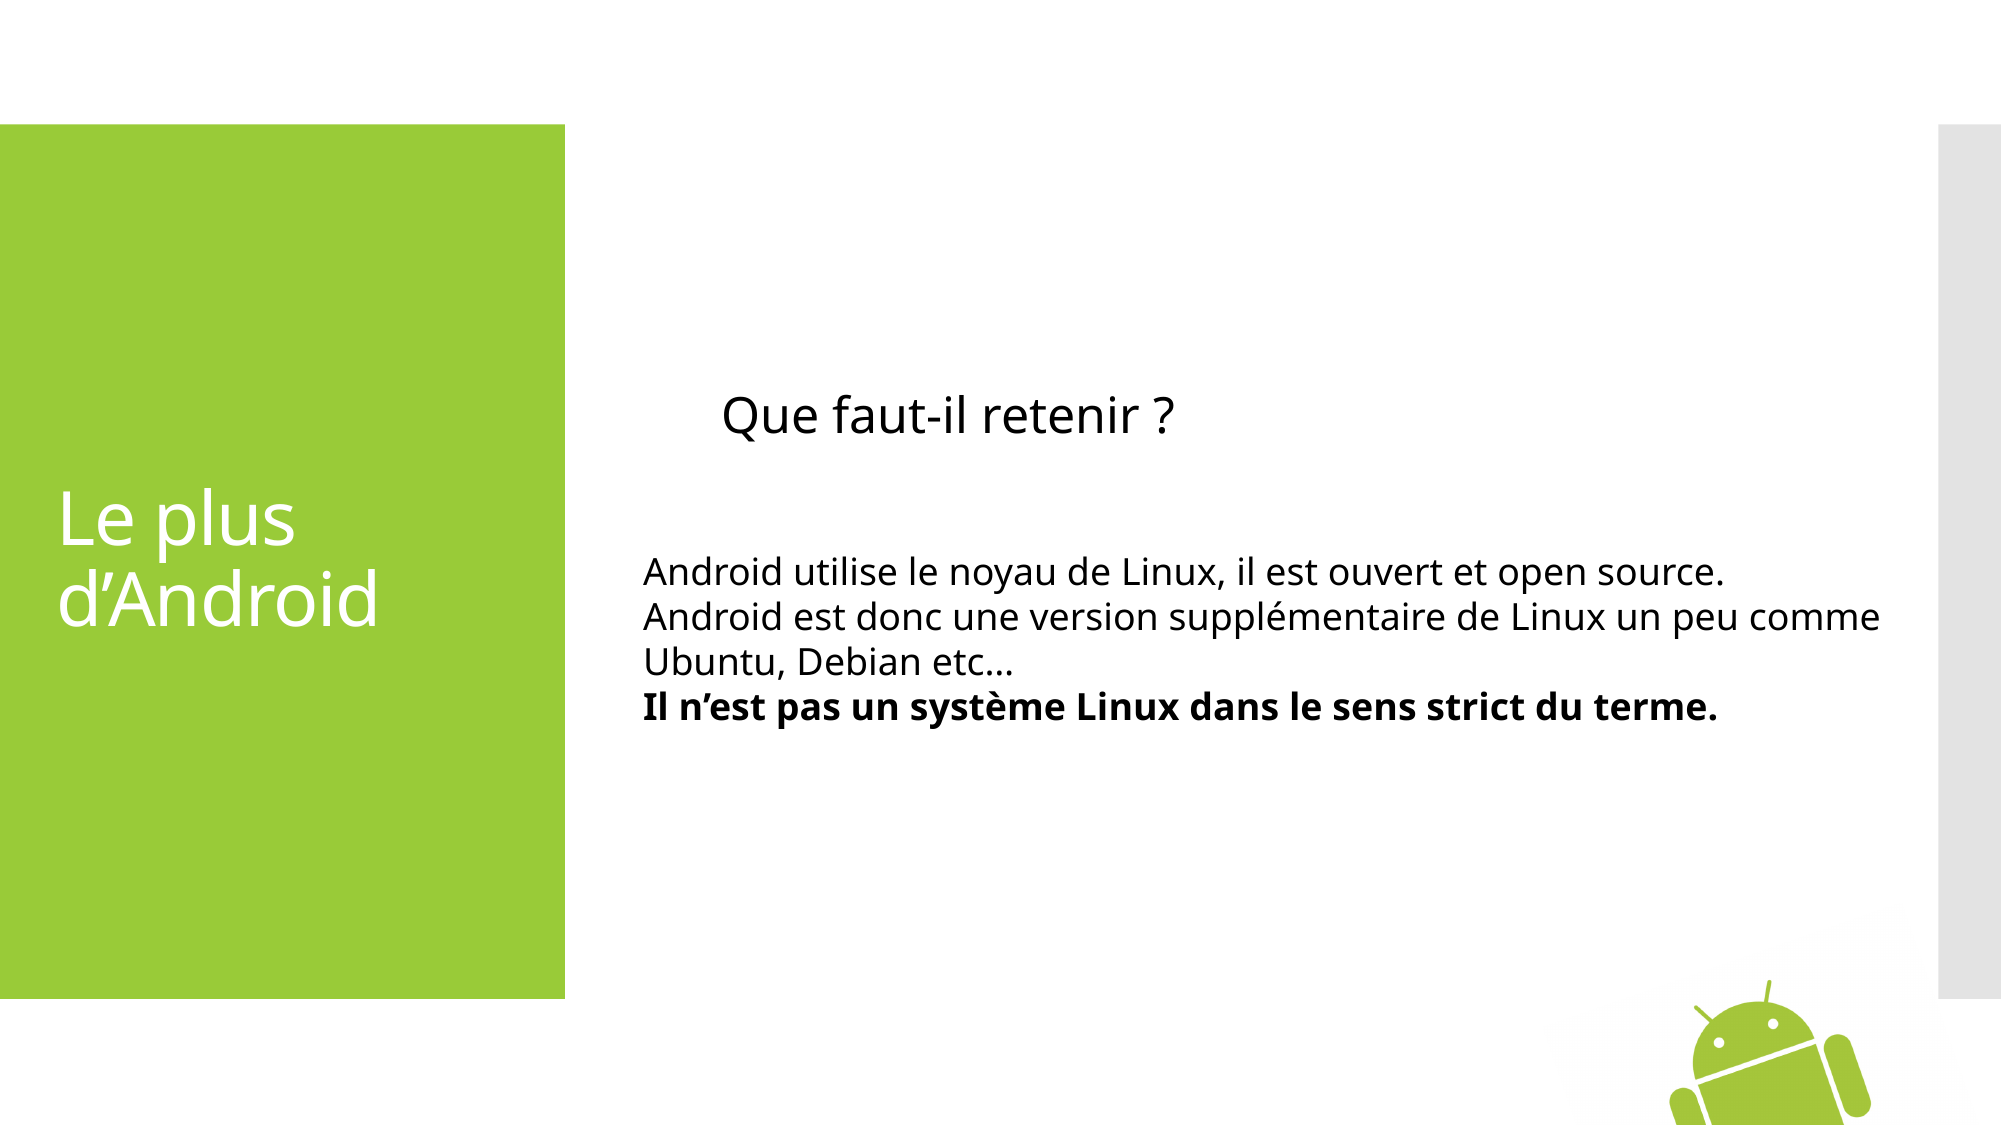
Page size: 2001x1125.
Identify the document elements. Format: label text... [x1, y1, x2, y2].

text_box Android utilise le noyau de Linux, il est ouvert et open source. Android est donc une version supplémentaire de Linux un peu comme Ubuntu, Debian etc… Il n’est pas un système Linux dans le sens strict du terme. [628, 540, 1907, 736]
text_box Que faut-il retenir ? [706, 375, 1840, 451]
title Le plus d’Android [41, 184, 525, 940]
picture [1543, 903, 1978, 1125]
